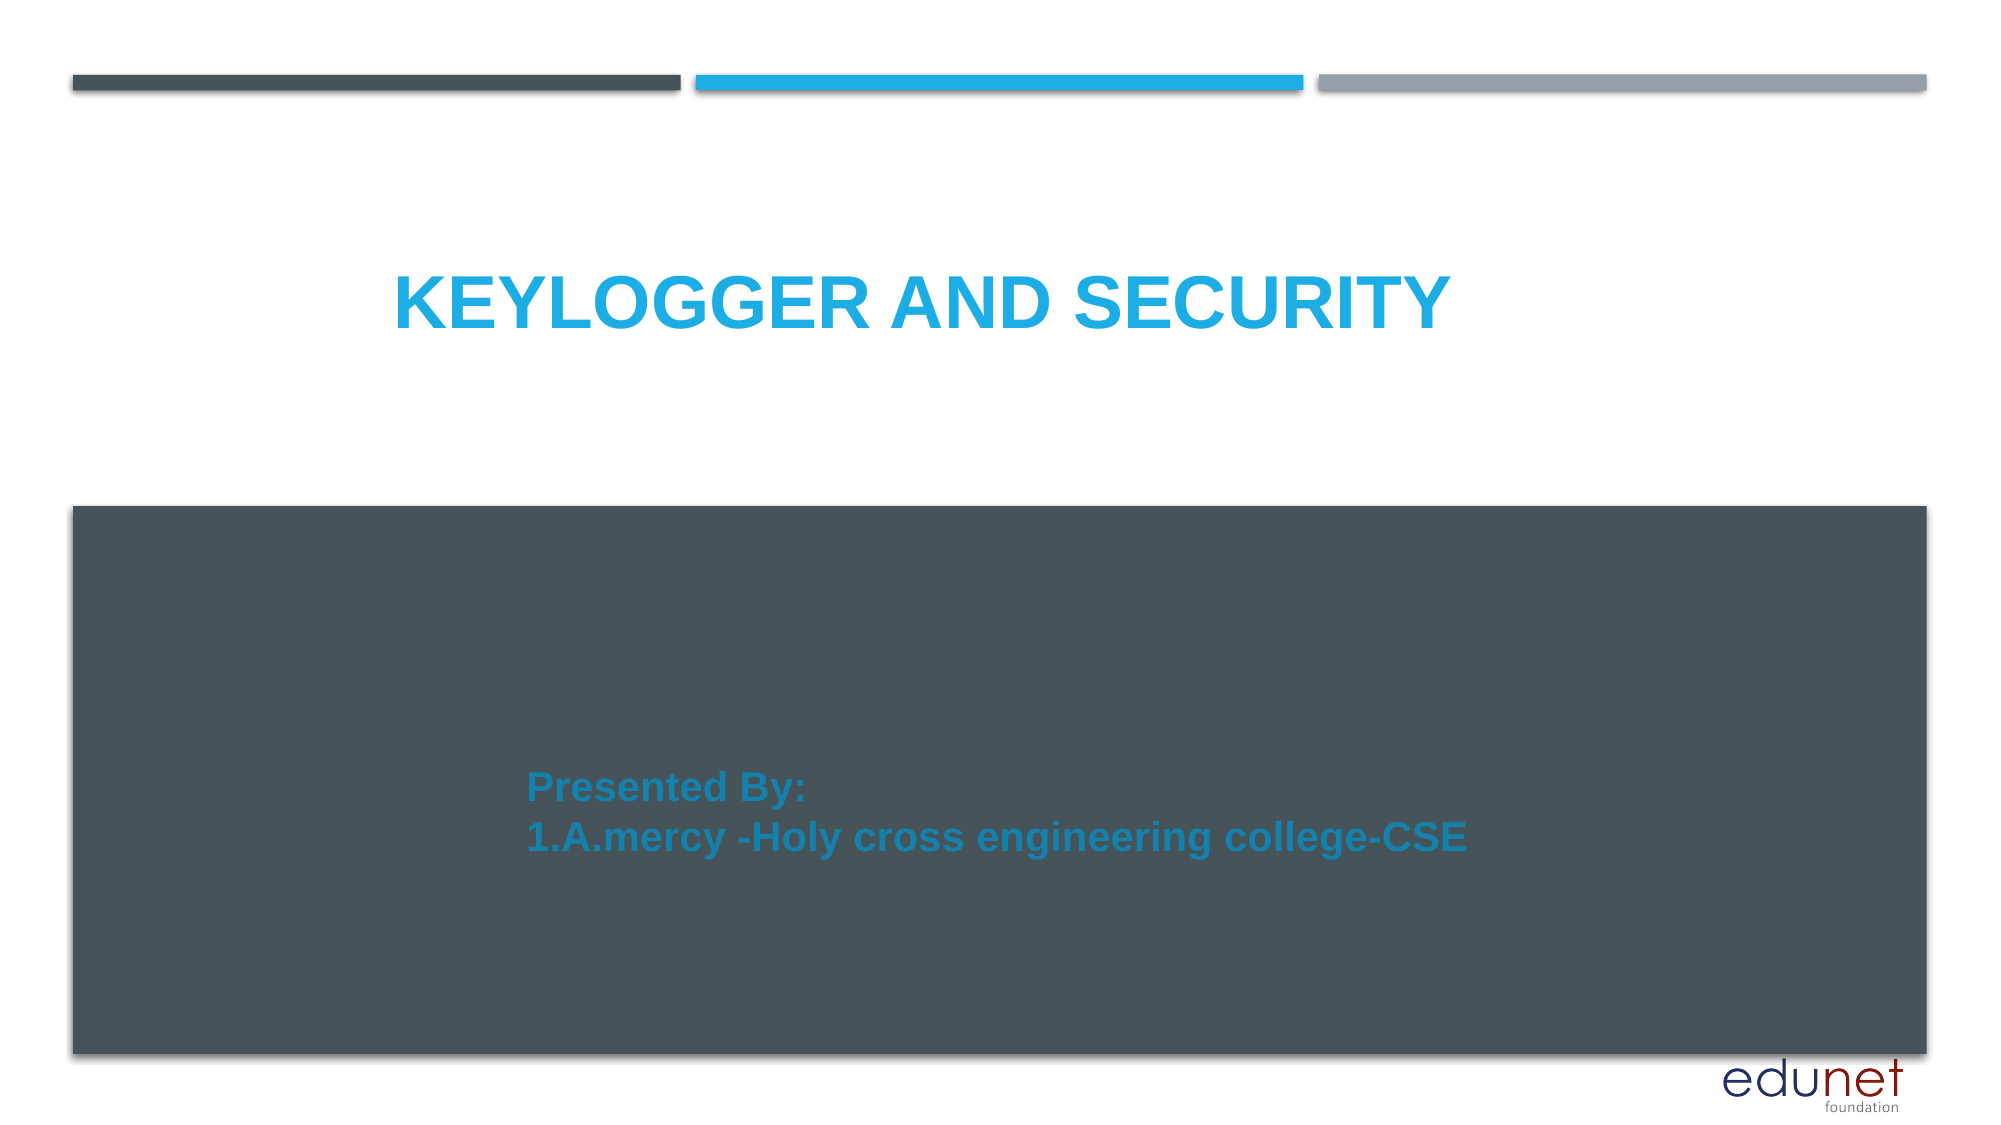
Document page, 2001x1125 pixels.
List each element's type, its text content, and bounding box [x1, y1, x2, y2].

picture [1719, 1056, 1905, 1116]
title KEYLOGGER AND SECURITY [172, 190, 1673, 352]
text_box Presented By: 1.A.mercy -Holy cross engineering college-CSE [511, 752, 1821, 868]
